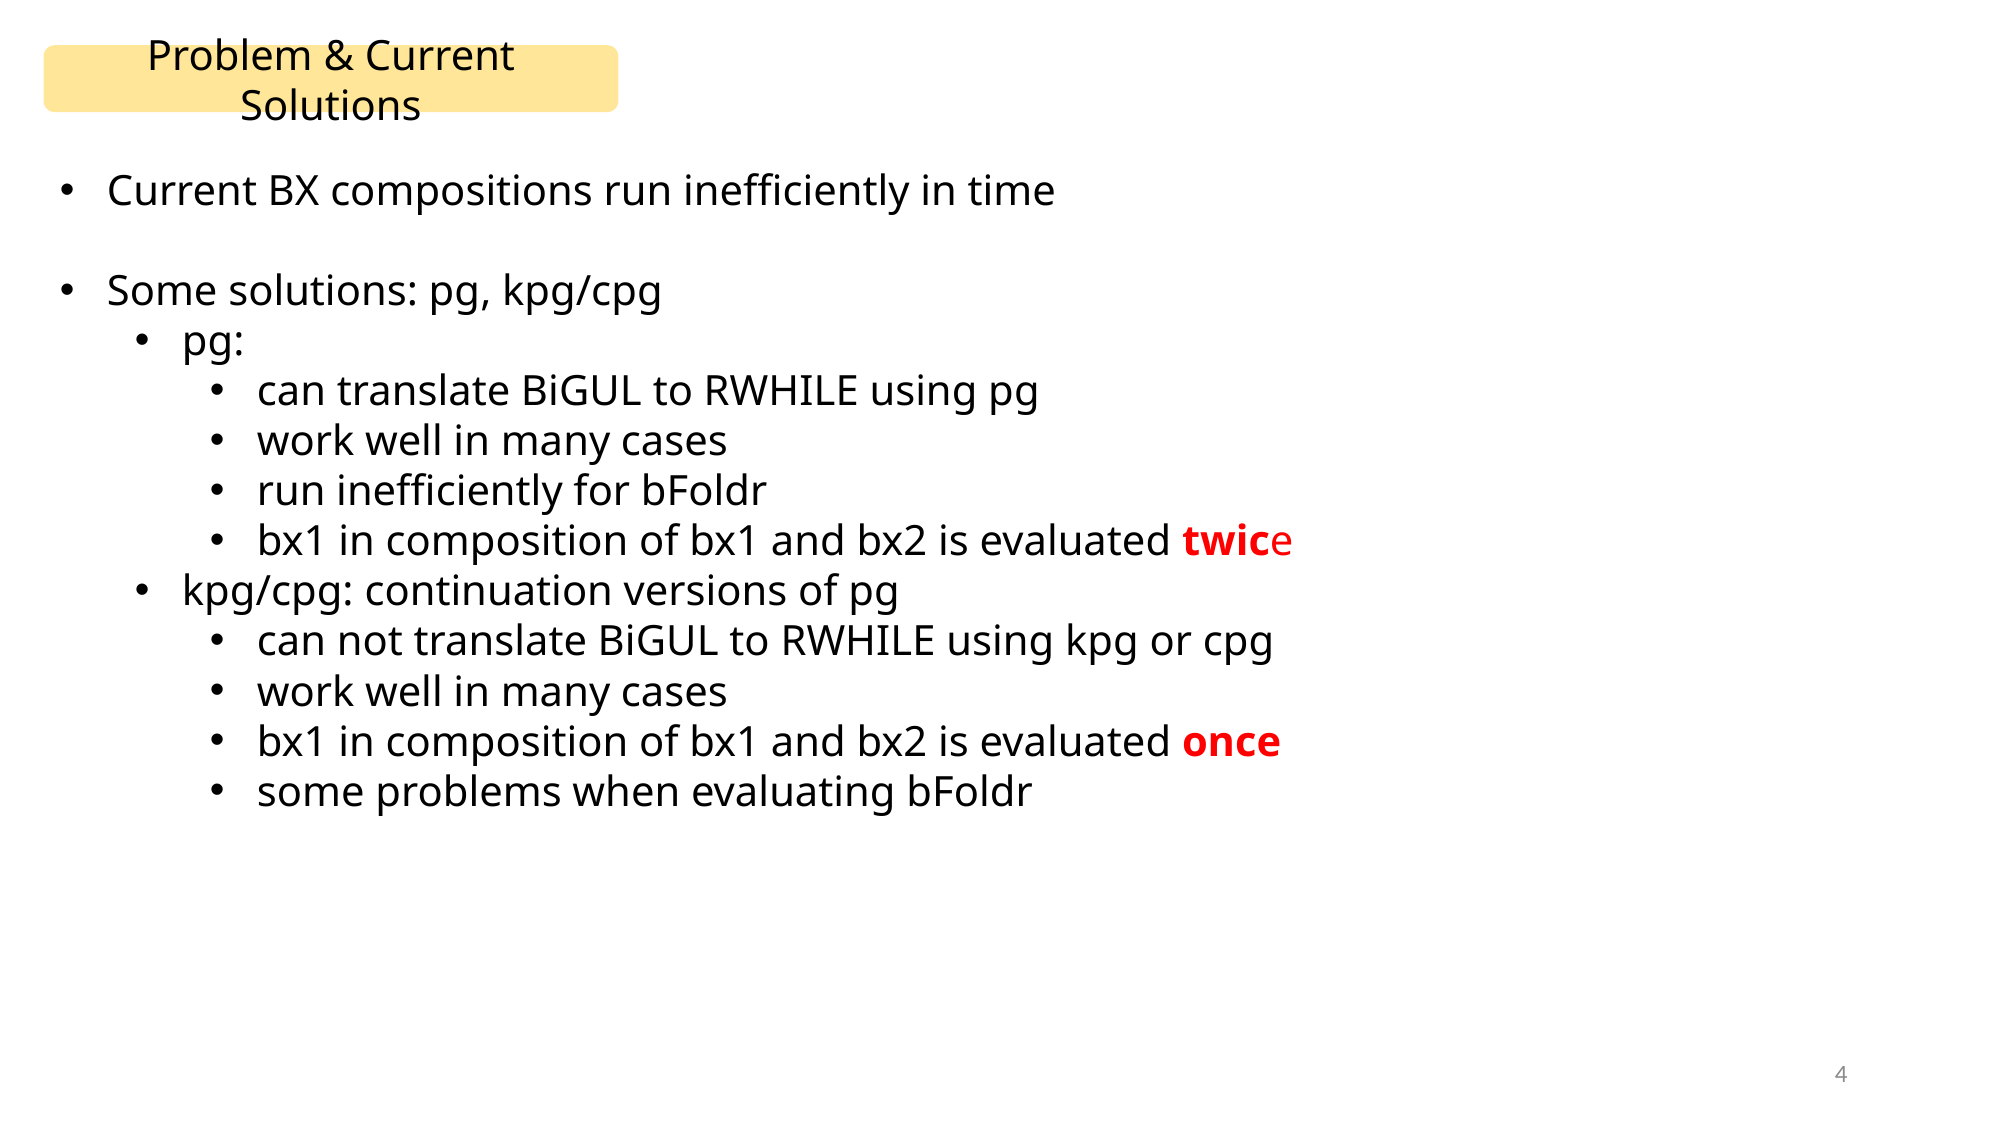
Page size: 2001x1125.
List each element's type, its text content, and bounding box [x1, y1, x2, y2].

slide_number 4 [1412, 1042, 1863, 1103]
text_box Current BX compositions run inefficiently in time Some solutions: pg, kpg/cpg pg: can translate BiGUL to RWHILE using pg work well in many cases run inefficiently for bFoldr bx1 in composition of bx1 and bx2 is evaluated twice kpg/cpg: continuation versions of pg can not translate BiGUL to RWHILE using kpg or cpg work well in many cases bx1 in composition of bx1 and bx2 is evaluated once some problems when evaluating bFoldr [45, 156, 1944, 822]
text_box Problem & Current Solutions [42, 44, 620, 114]
